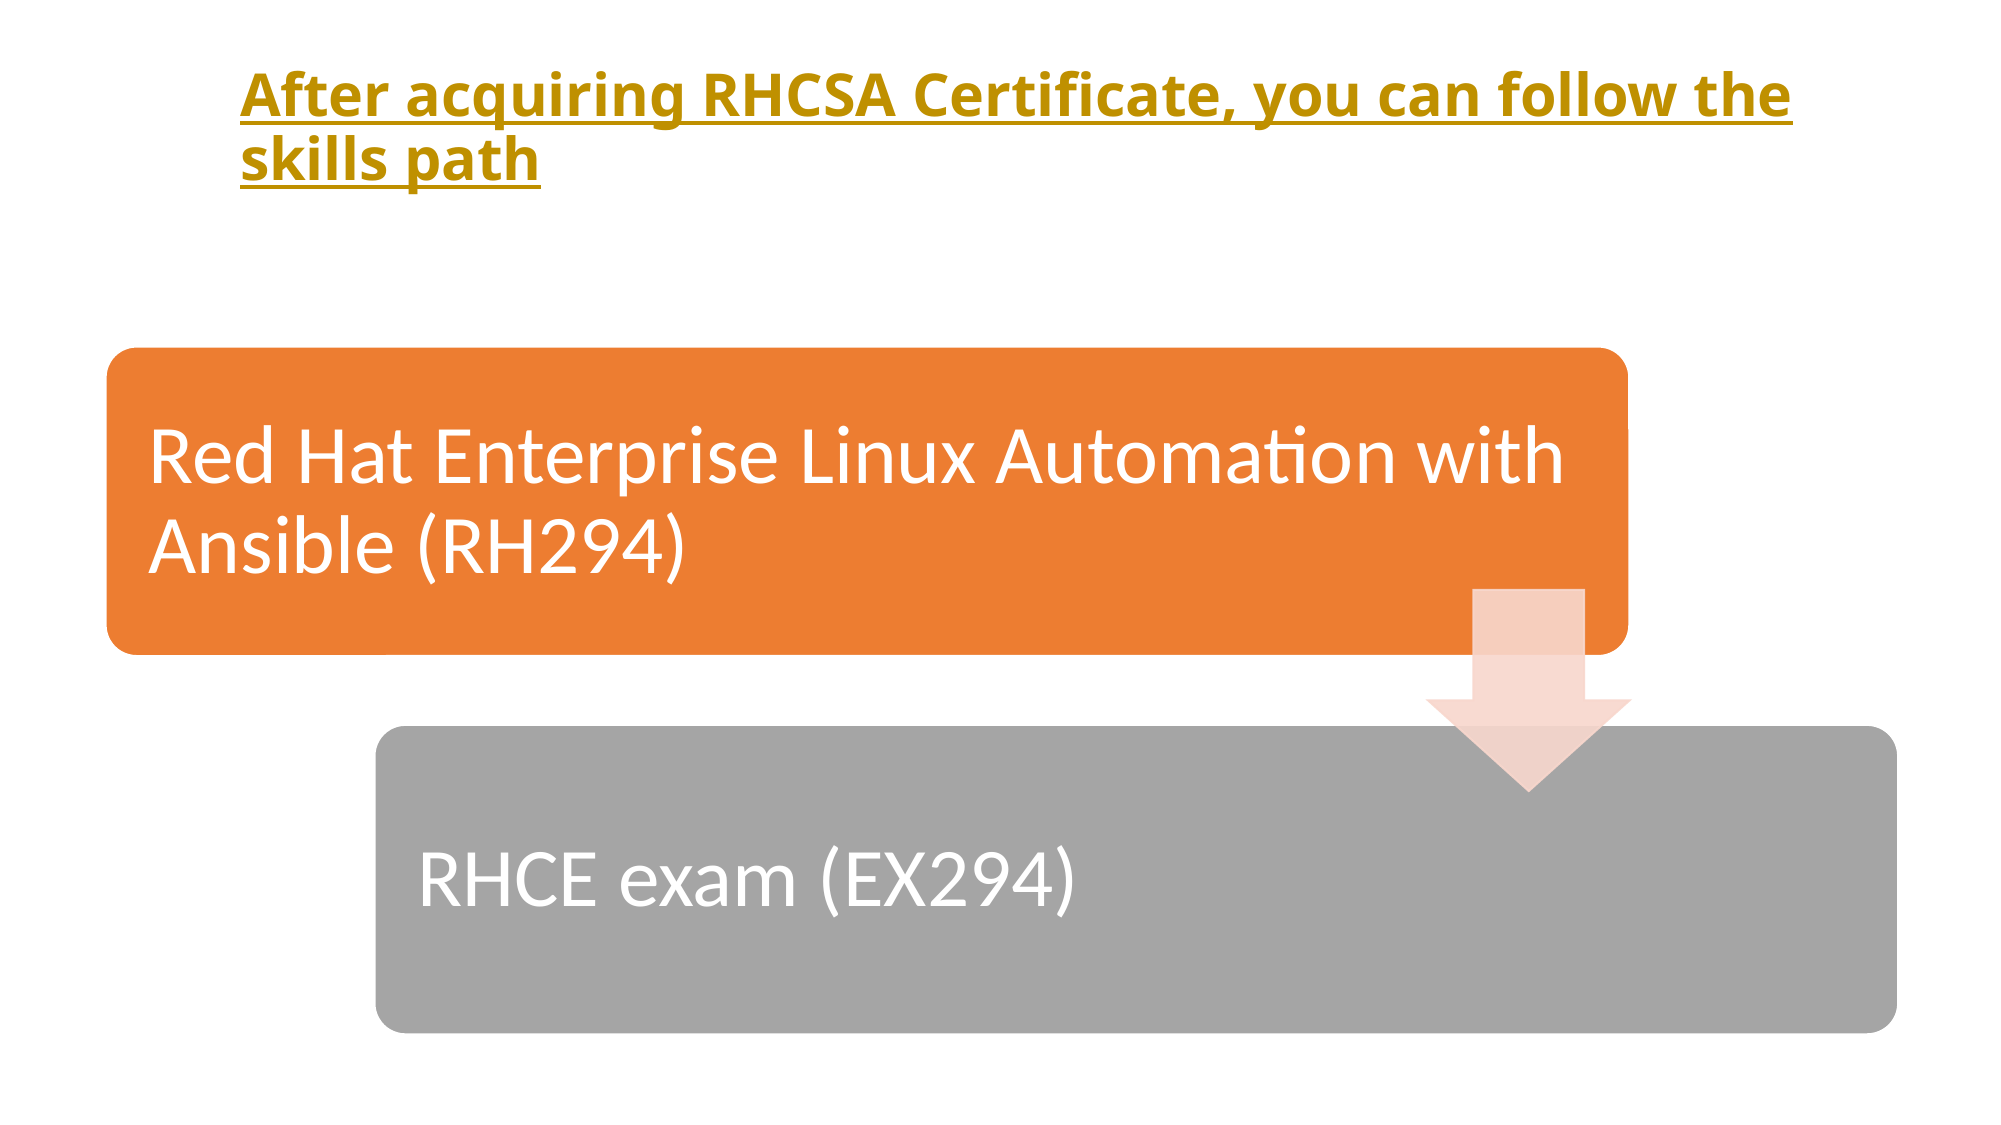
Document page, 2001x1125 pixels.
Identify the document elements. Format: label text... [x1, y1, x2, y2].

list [105, 346, 1899, 1035]
text_box After acquiring RHCSA Certificate, you can follow the skills path [224, 57, 1873, 202]
